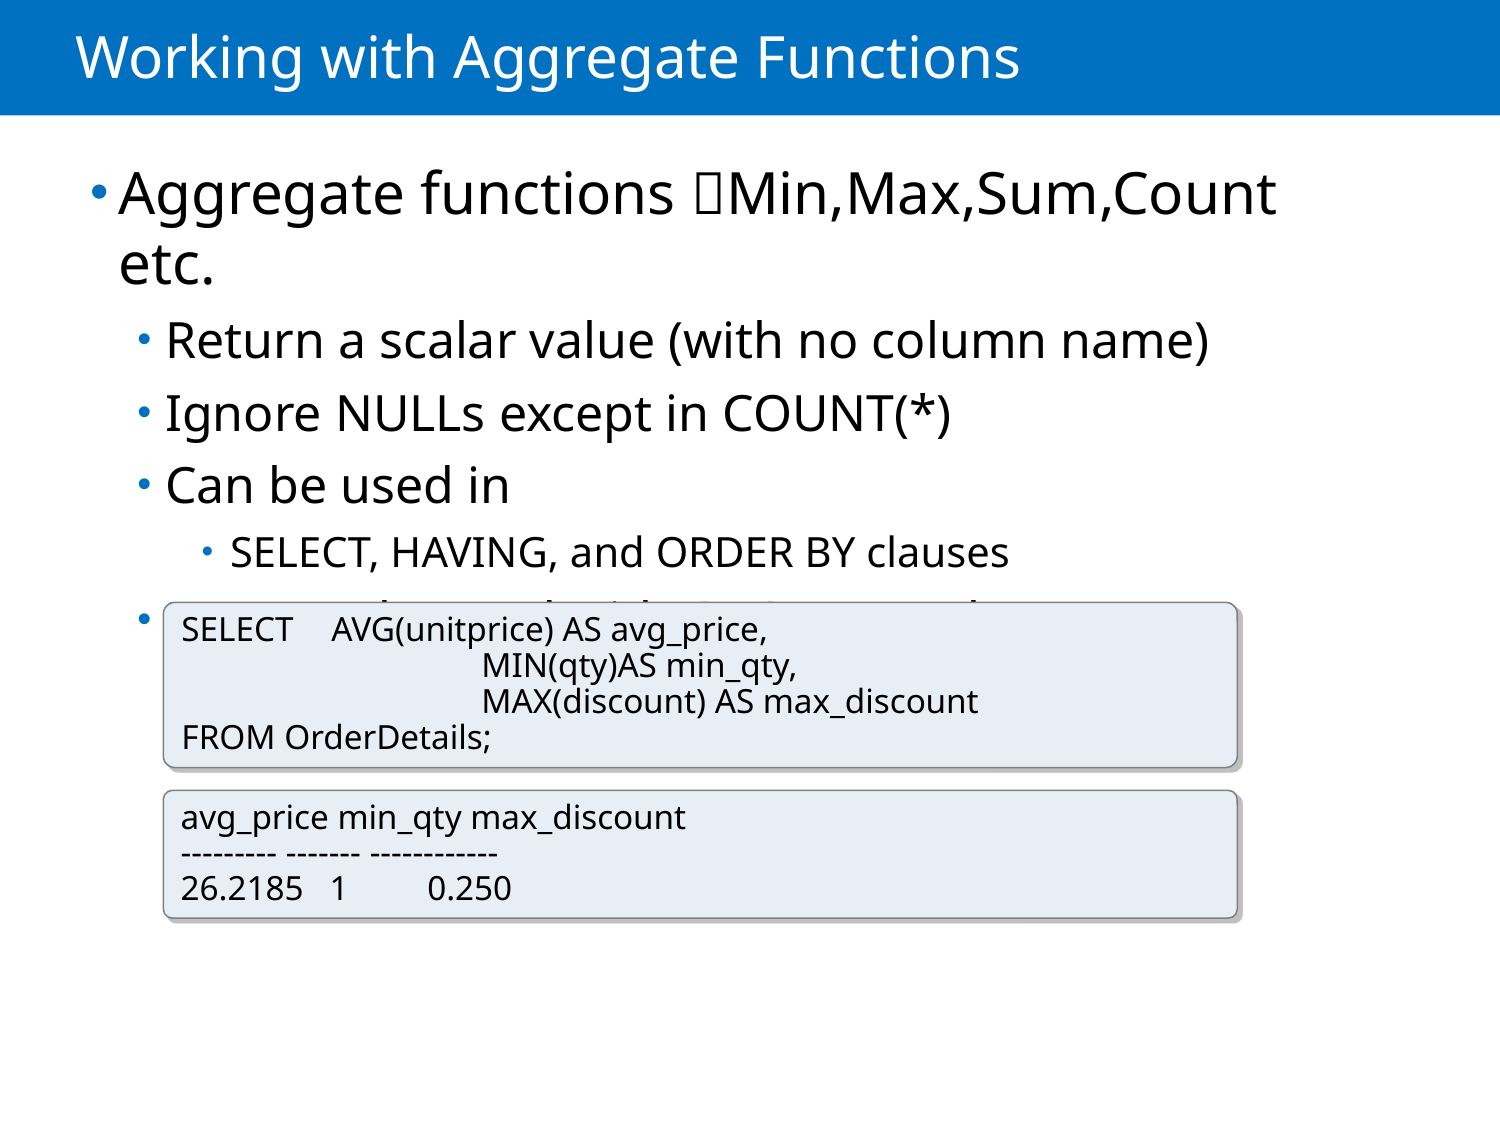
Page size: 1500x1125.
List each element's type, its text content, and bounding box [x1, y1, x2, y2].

title Working with Aggregate Functions [75, 0, 1351, 122]
text_box Aggregate functions Min,Max,Sum,Count etc. Return a scalar value (with no column name) Ignore NULLs except in COUNT(*) Can be used in SELECT, HAVING, and ORDER BY clauses Frequently used with GROUP BY clause [75, 148, 1347, 869]
text_box SELECT AVG(unitprice) AS avg_price, MIN(qty)AS min_qty, MAX(discount) AS max_discount FROM OrderDetails; [163, 602, 1238, 768]
text_box avg_price min_qty max_discount --------- ------- ------------ 26.2185 1 0.250 [163, 790, 1238, 919]
